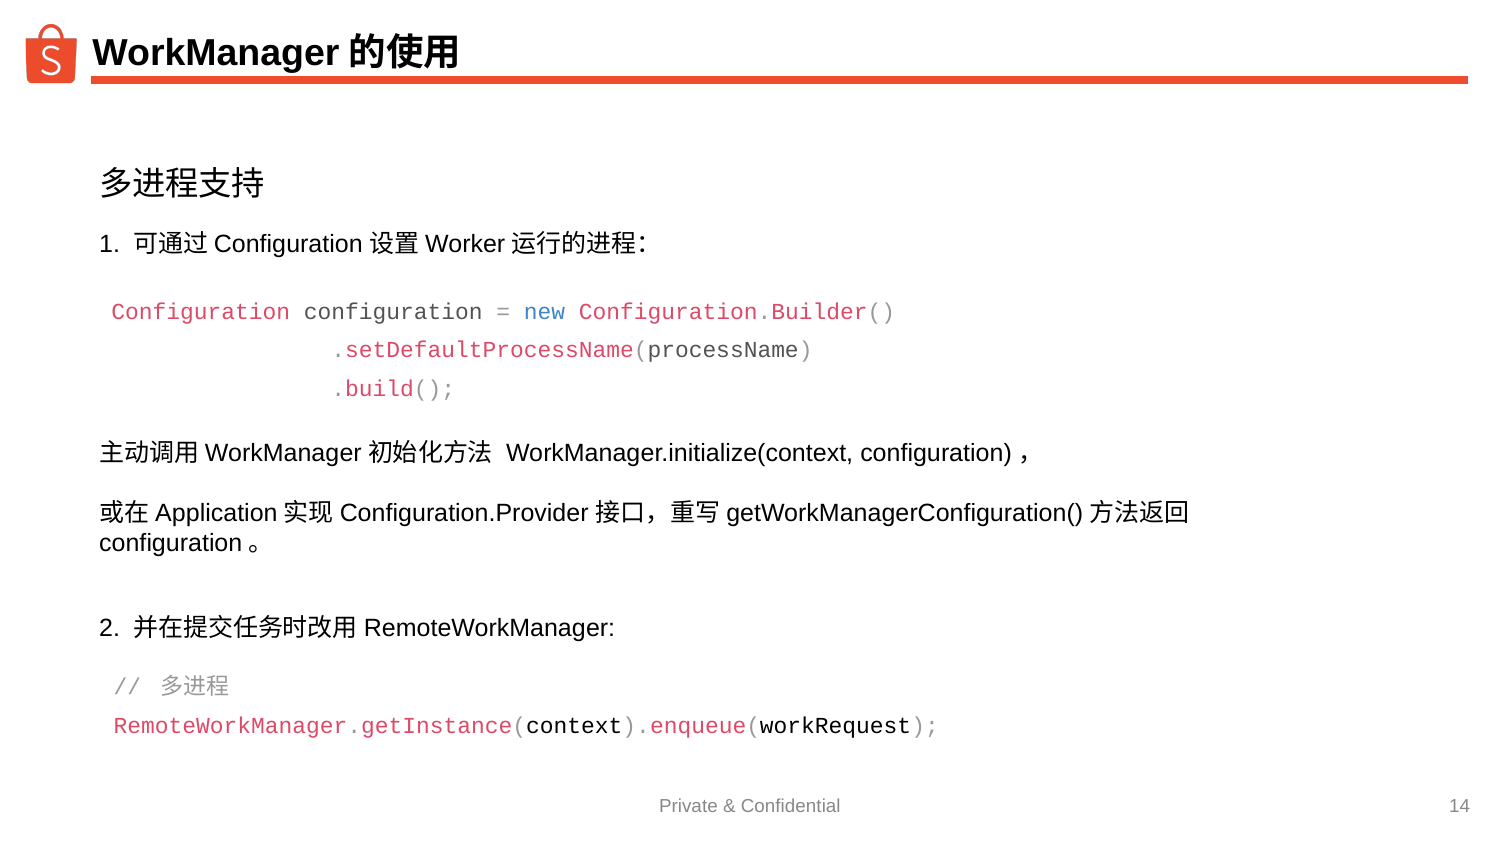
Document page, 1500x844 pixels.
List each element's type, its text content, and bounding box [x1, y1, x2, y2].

text_box 主动调用WorkManager初始化方法 WorkManager.initialize(context, configuration)， 或在Application实现Configuration.Provider接口，重写getWorkManagerConfiguration()方法返回configuration。 [84, 421, 1345, 572]
text_box Configuration configuration = new Configuration.Builder() .setDefaultProcessName(processName) .build(); [96, 270, 1394, 416]
picture [25, 24, 81, 86]
text_box 2. 并在提交任务时改用RemoteWorkManager: [84, 596, 1182, 657]
text_box 多进程支持 [84, 141, 1458, 218]
title WorkManager的使用 [84, 10, 1406, 82]
text_box // 多进程 RemoteWorkManager.getInstance(context).enqueue(workRequest); [98, 645, 1458, 753]
text_box 1. 可通过Configuration设置Worker运行的进程： [84, 212, 1182, 273]
slide_number ‹#› [1430, 787, 1476, 822]
